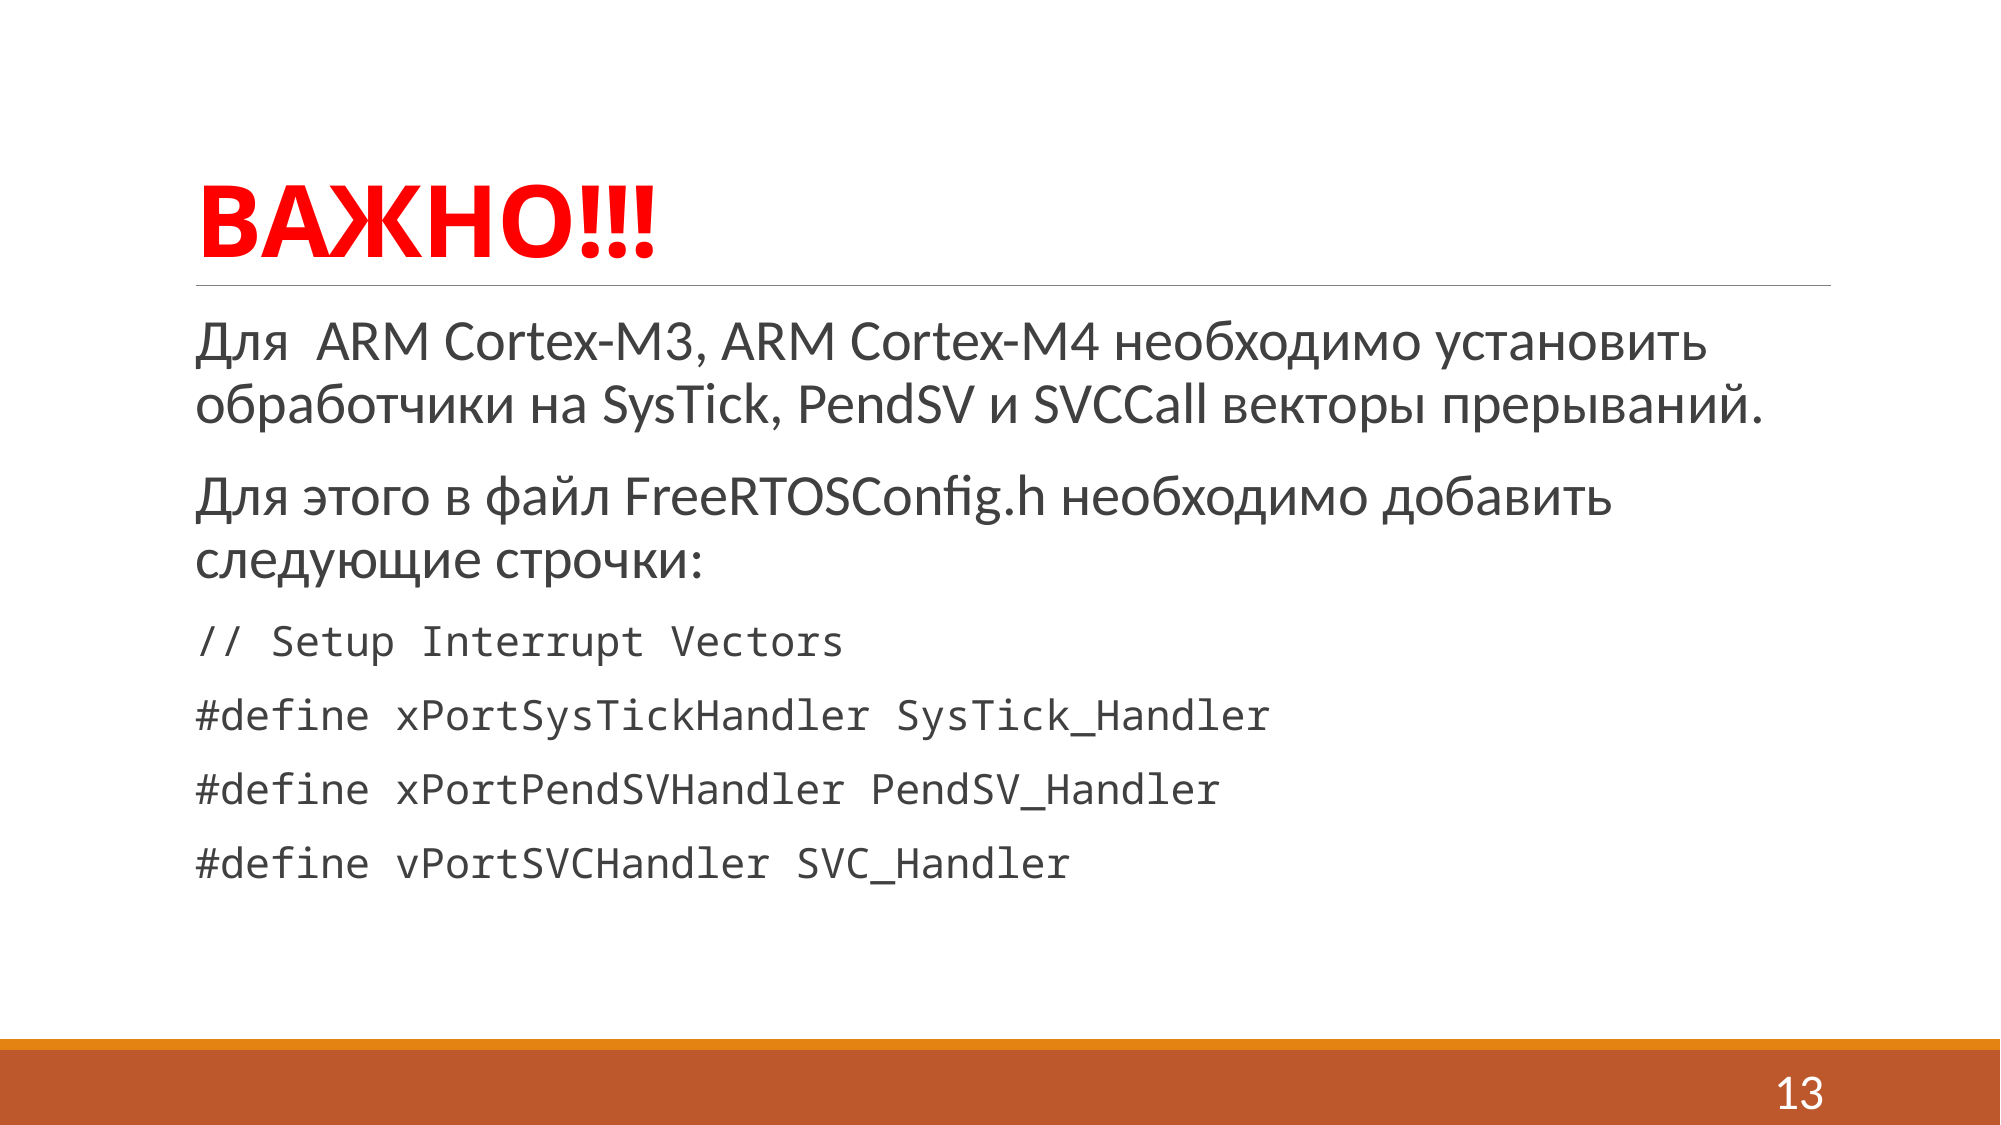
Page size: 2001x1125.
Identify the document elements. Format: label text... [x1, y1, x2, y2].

slide_number 13 [1624, 1059, 1840, 1120]
list Для ARM Cortex-M3, ARM Cortex-M4 необходимо установить обработчики на SysTick, PendSV и SVCCall векторы прерываний. Для этого в файл FreeRTOSConfig.h необходимо добавить следующие строчки: // Setup Interrupt Vectors #define xPortSysTickHandler SysTick_Handler #define xPortPendSVHandler PendSV_Handler #define vPortSVCHandler SVC_Handler [180, 302, 1830, 963]
title ВАЖНО!!! [180, 47, 1830, 285]
